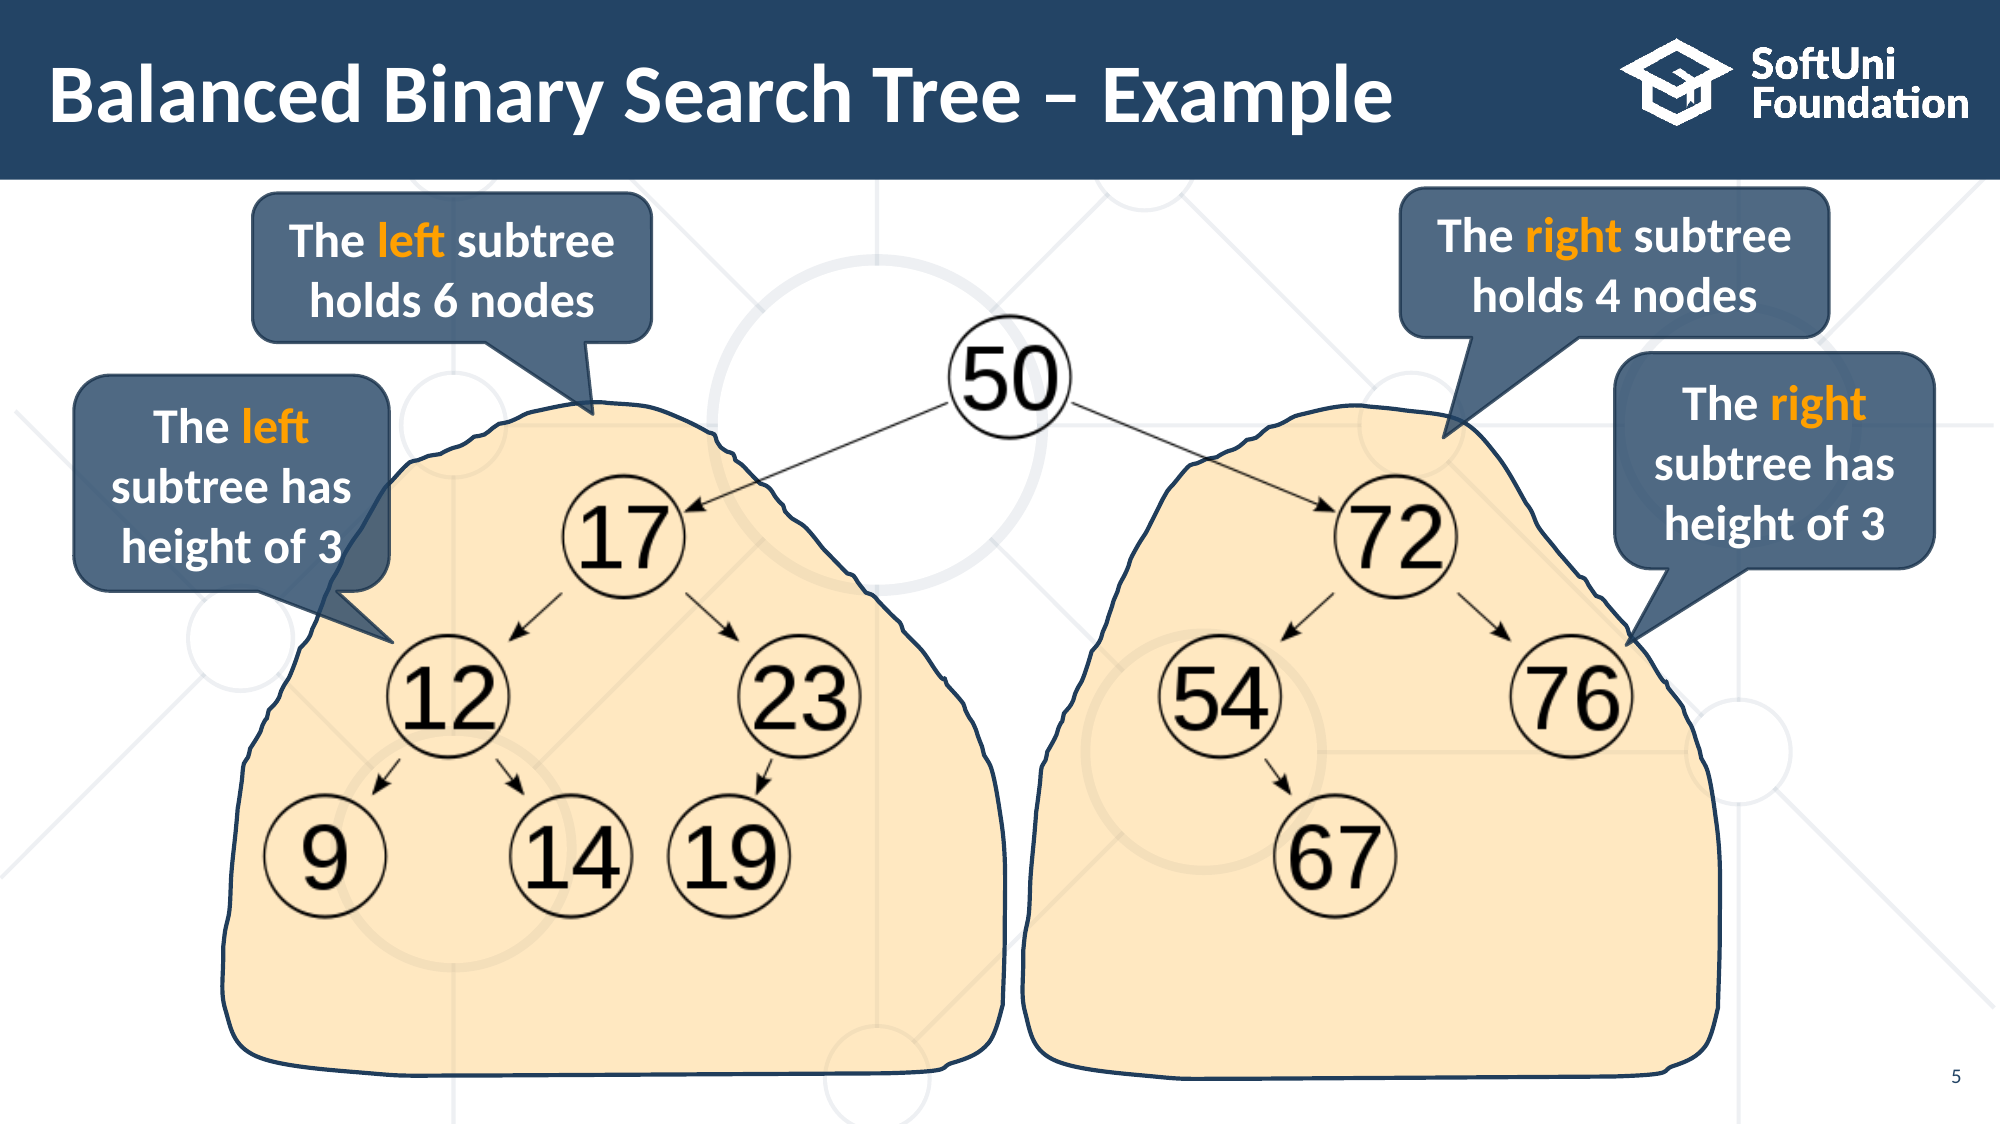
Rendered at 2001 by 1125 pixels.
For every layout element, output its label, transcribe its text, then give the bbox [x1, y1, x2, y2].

picture [257, 309, 1640, 926]
text_box The right subtree has height of 3 [1645, 350, 1937, 636]
text_box [220, 741, 1007, 1078]
text_box [1020, 649, 1723, 1081]
slide_number 5 [1897, 1049, 1968, 1101]
text_box The left subtree has height of 3 [71, 373, 252, 594]
picture [1619, 38, 1968, 126]
text_box The right subtree holds 4 nodes [1398, 185, 1832, 340]
text_box The left subtree holds 6 nodes [250, 190, 654, 327]
title Balanced Binary Search Tree – Example [31, 16, 1591, 162]
